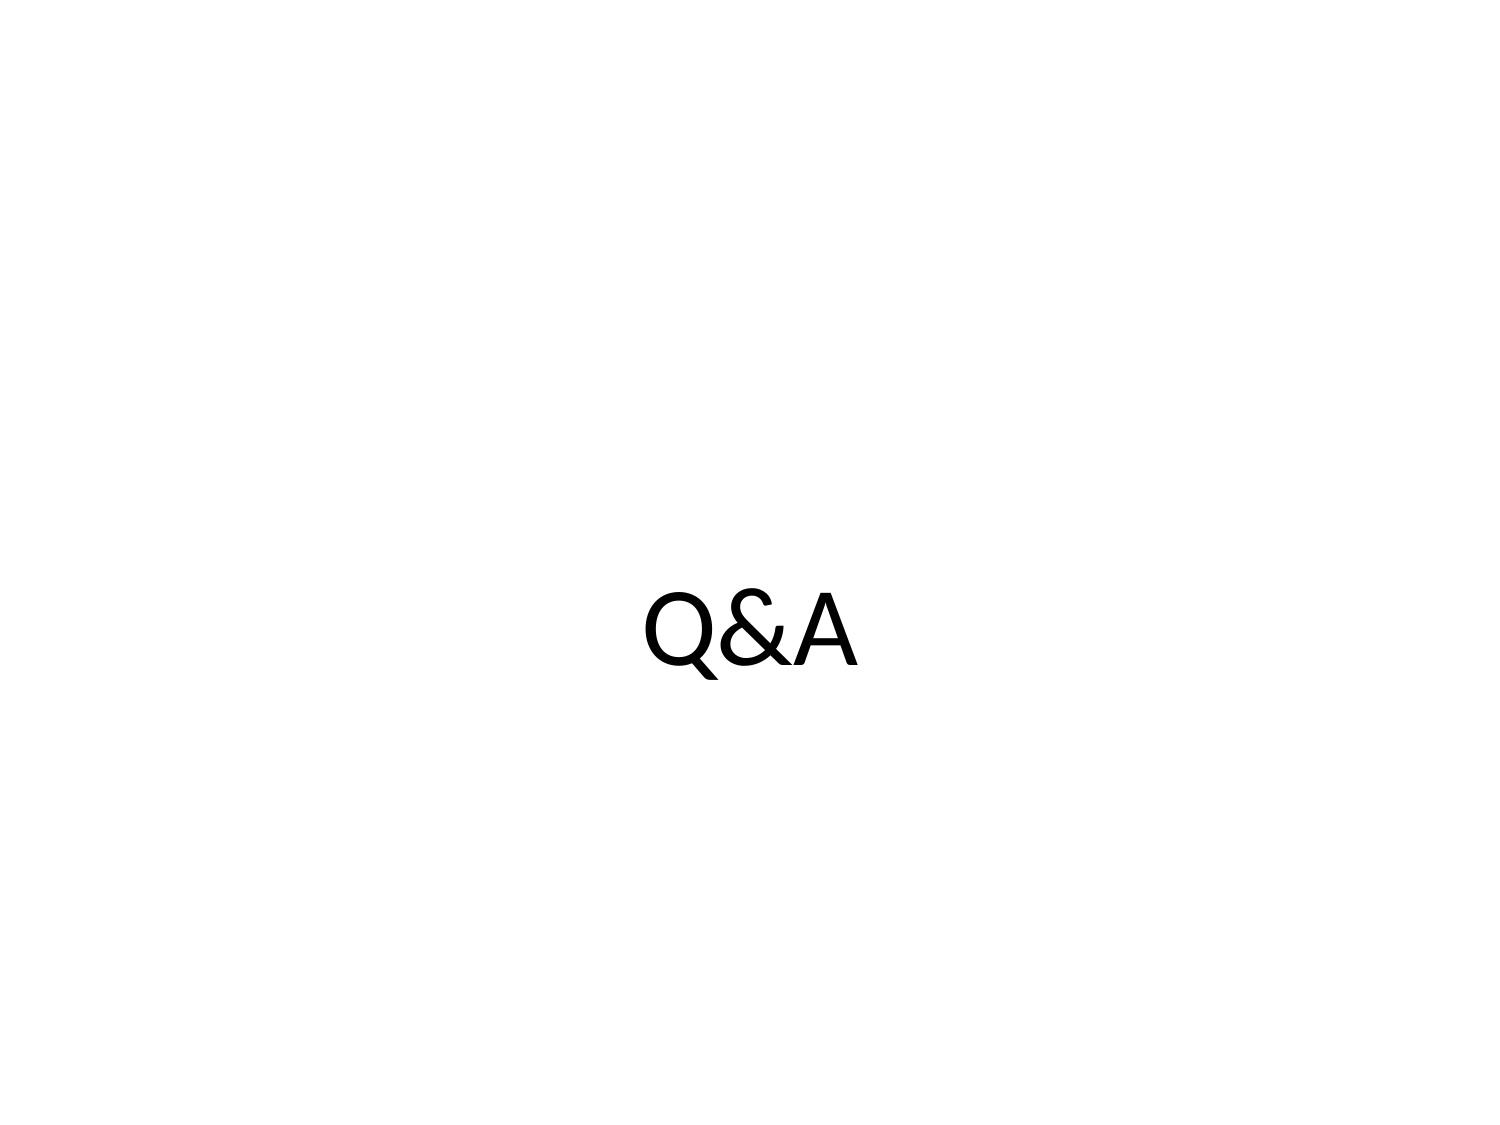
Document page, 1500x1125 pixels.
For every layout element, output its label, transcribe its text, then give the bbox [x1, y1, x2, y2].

list Q&A [75, 262, 1425, 1005]
